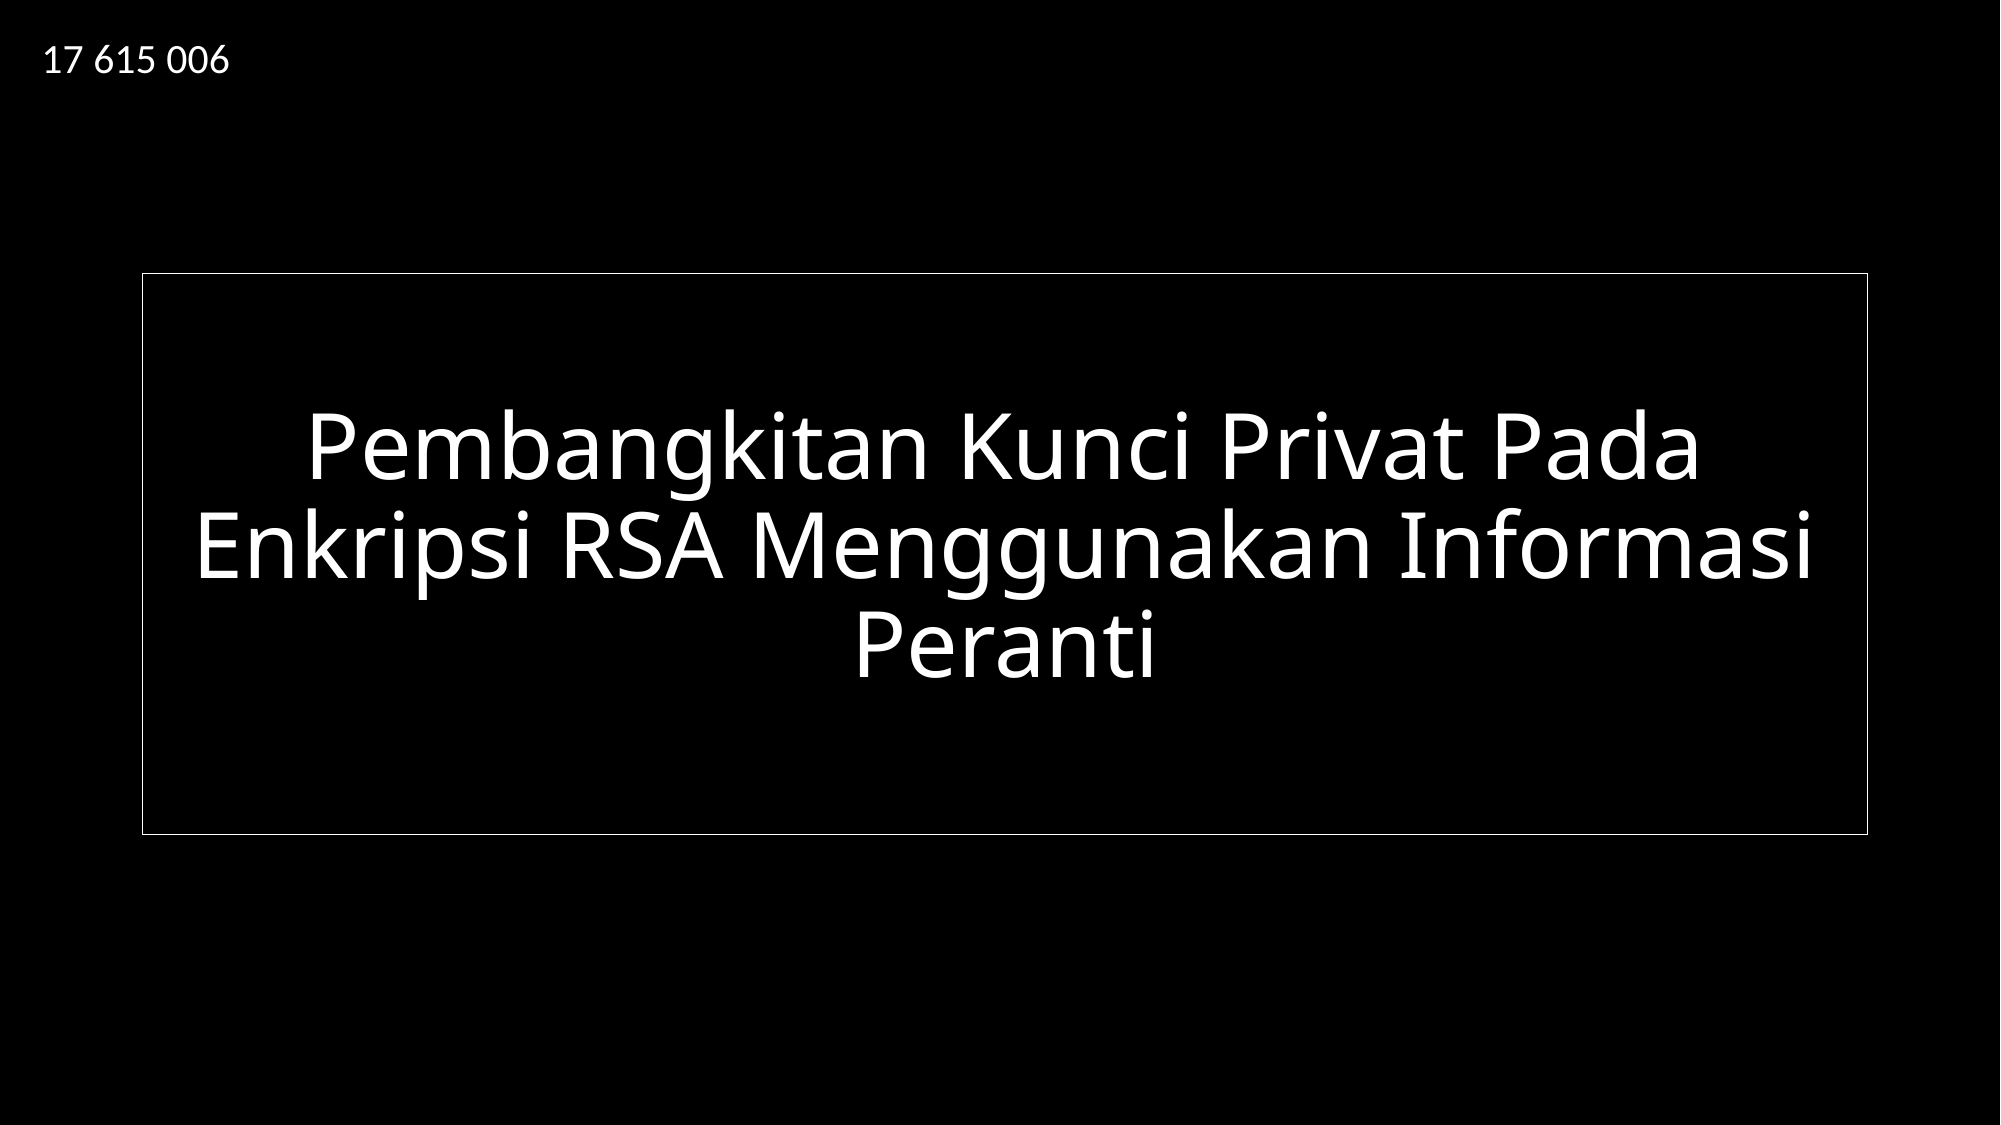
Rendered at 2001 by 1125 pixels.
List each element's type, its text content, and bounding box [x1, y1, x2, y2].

title Pembangkitan Kunci Privat Pada Enkripsi RSA Menggunakan Informasi Peranti [142, 273, 1868, 835]
list 17 615 006 [26, 30, 1752, 745]
